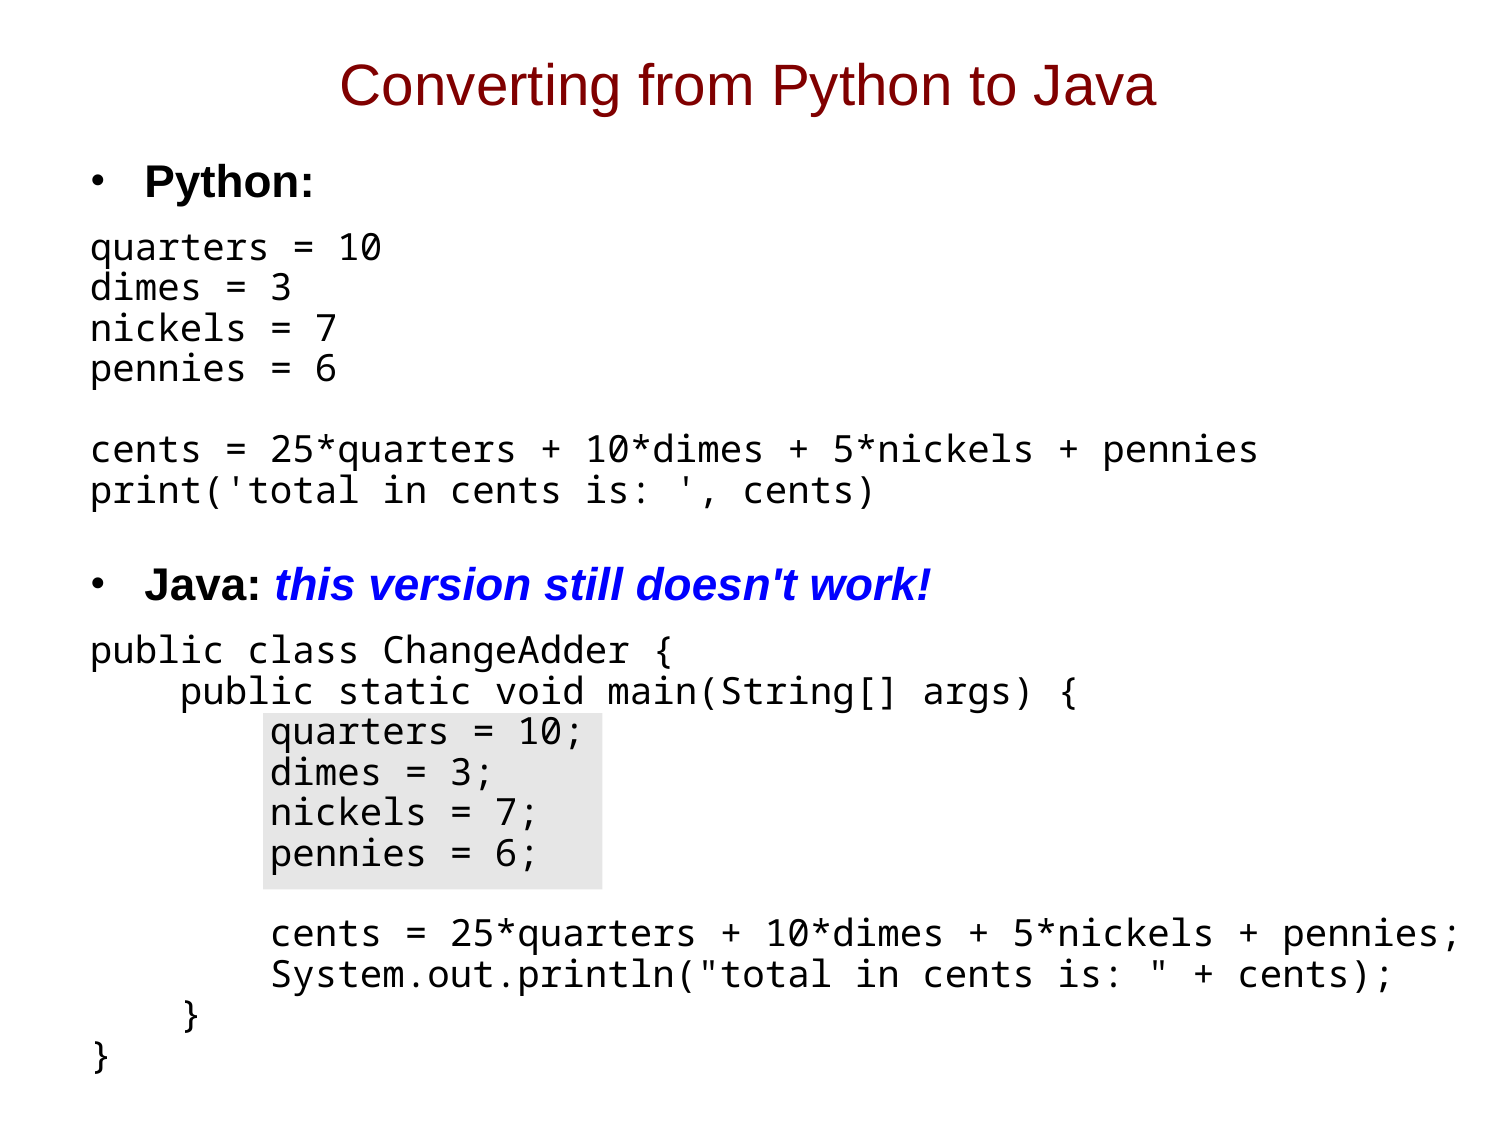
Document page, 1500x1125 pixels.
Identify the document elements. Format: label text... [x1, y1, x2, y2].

list Python: quarters = 10 dimes = 3 nickels = 7 pennies = 6 cents = 25*quarters + 10*dimes + 5*nickels + pennies print('total in cents is: ', cents) Java: this version still doesn't work! public class ChangeAdder { public static void main(String[] args) { quarters = 10; dimes = 3; nickels = 7; pennies = 6; cents = 25*quarters + 10*dimes + 5*nickels + pennies; System.out.println("total in cents is: " + cents); } } [75, 149, 1500, 1063]
title Converting from Python to Java [112, 12, 1386, 149]
